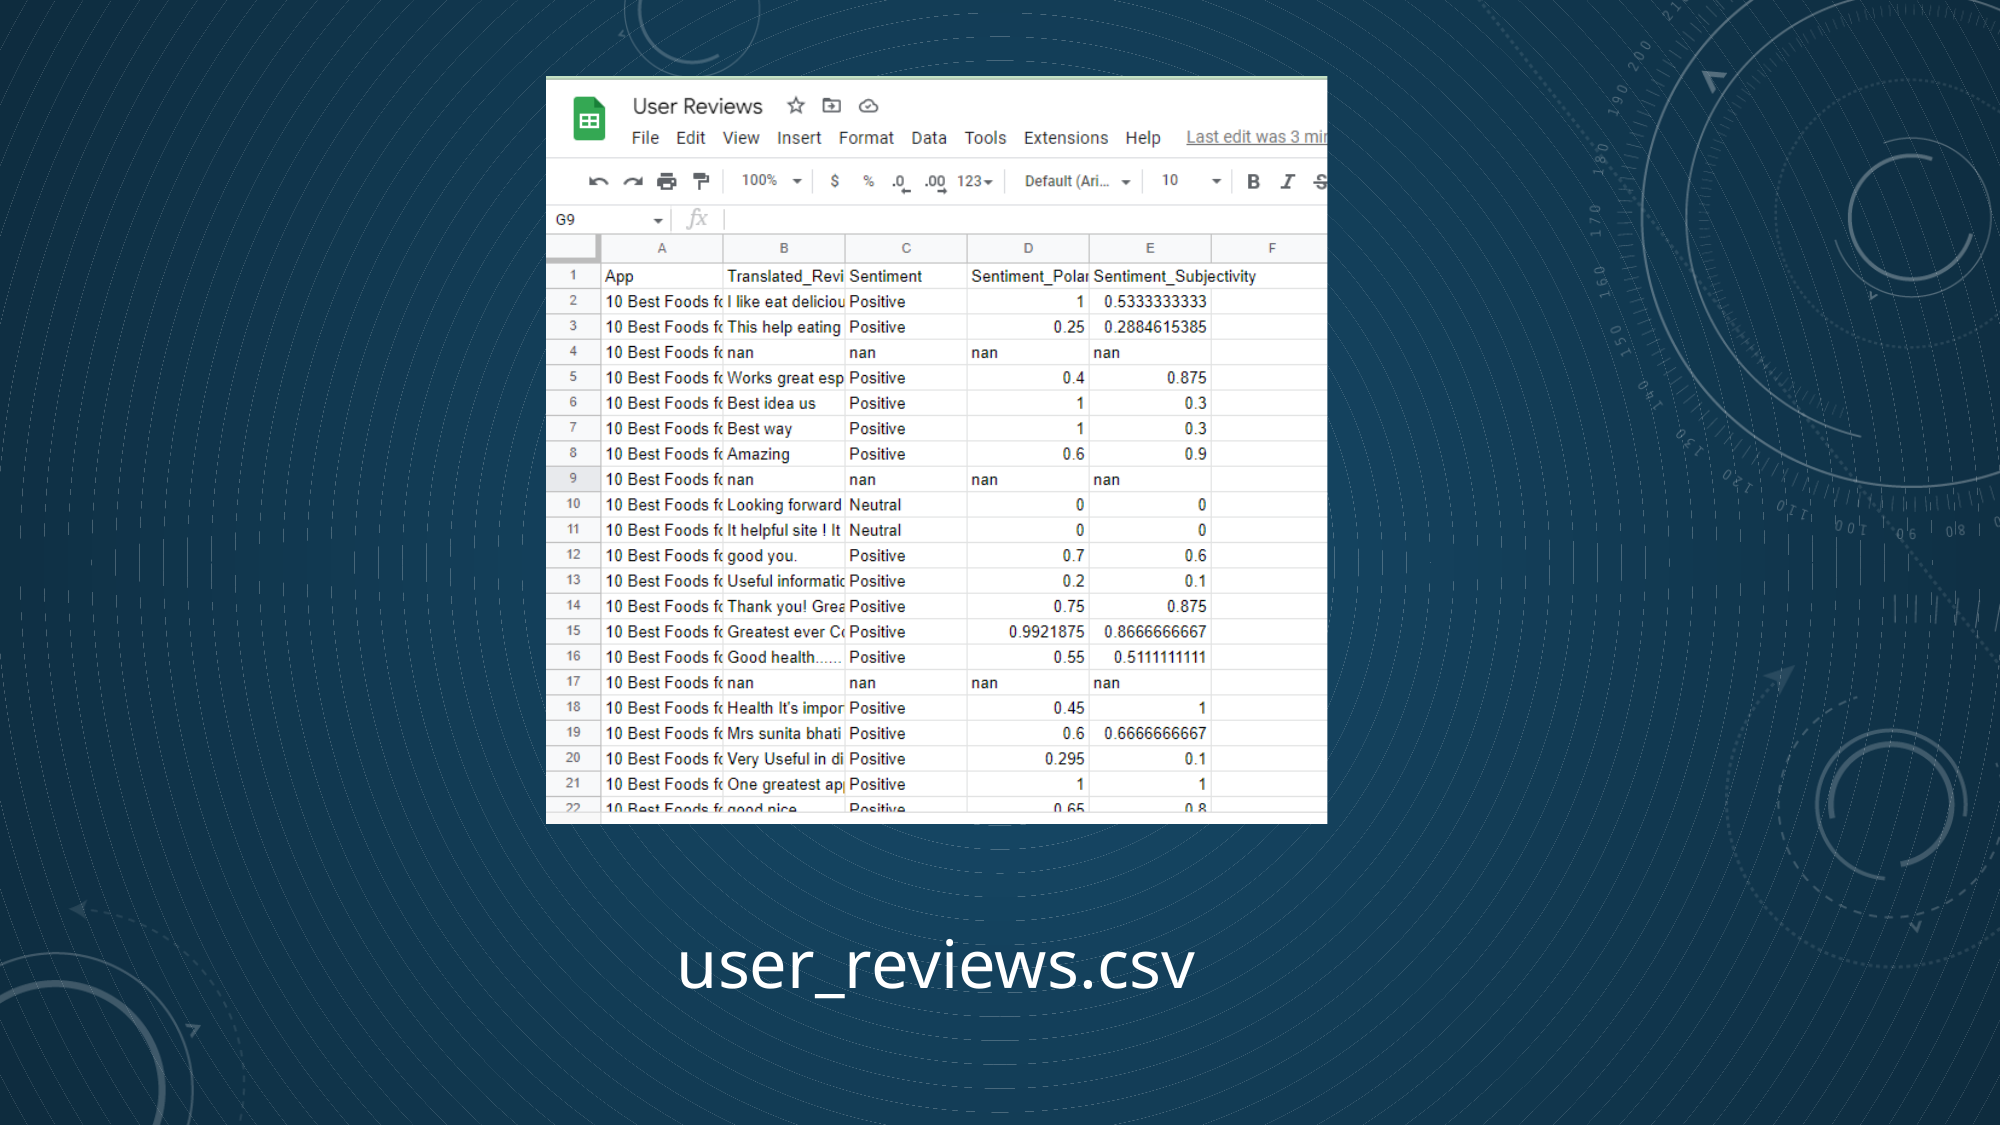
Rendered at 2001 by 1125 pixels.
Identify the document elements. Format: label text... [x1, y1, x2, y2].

picture [0, 0, 2000, 1125]
list user_reviews.csv [661, 866, 1212, 1059]
